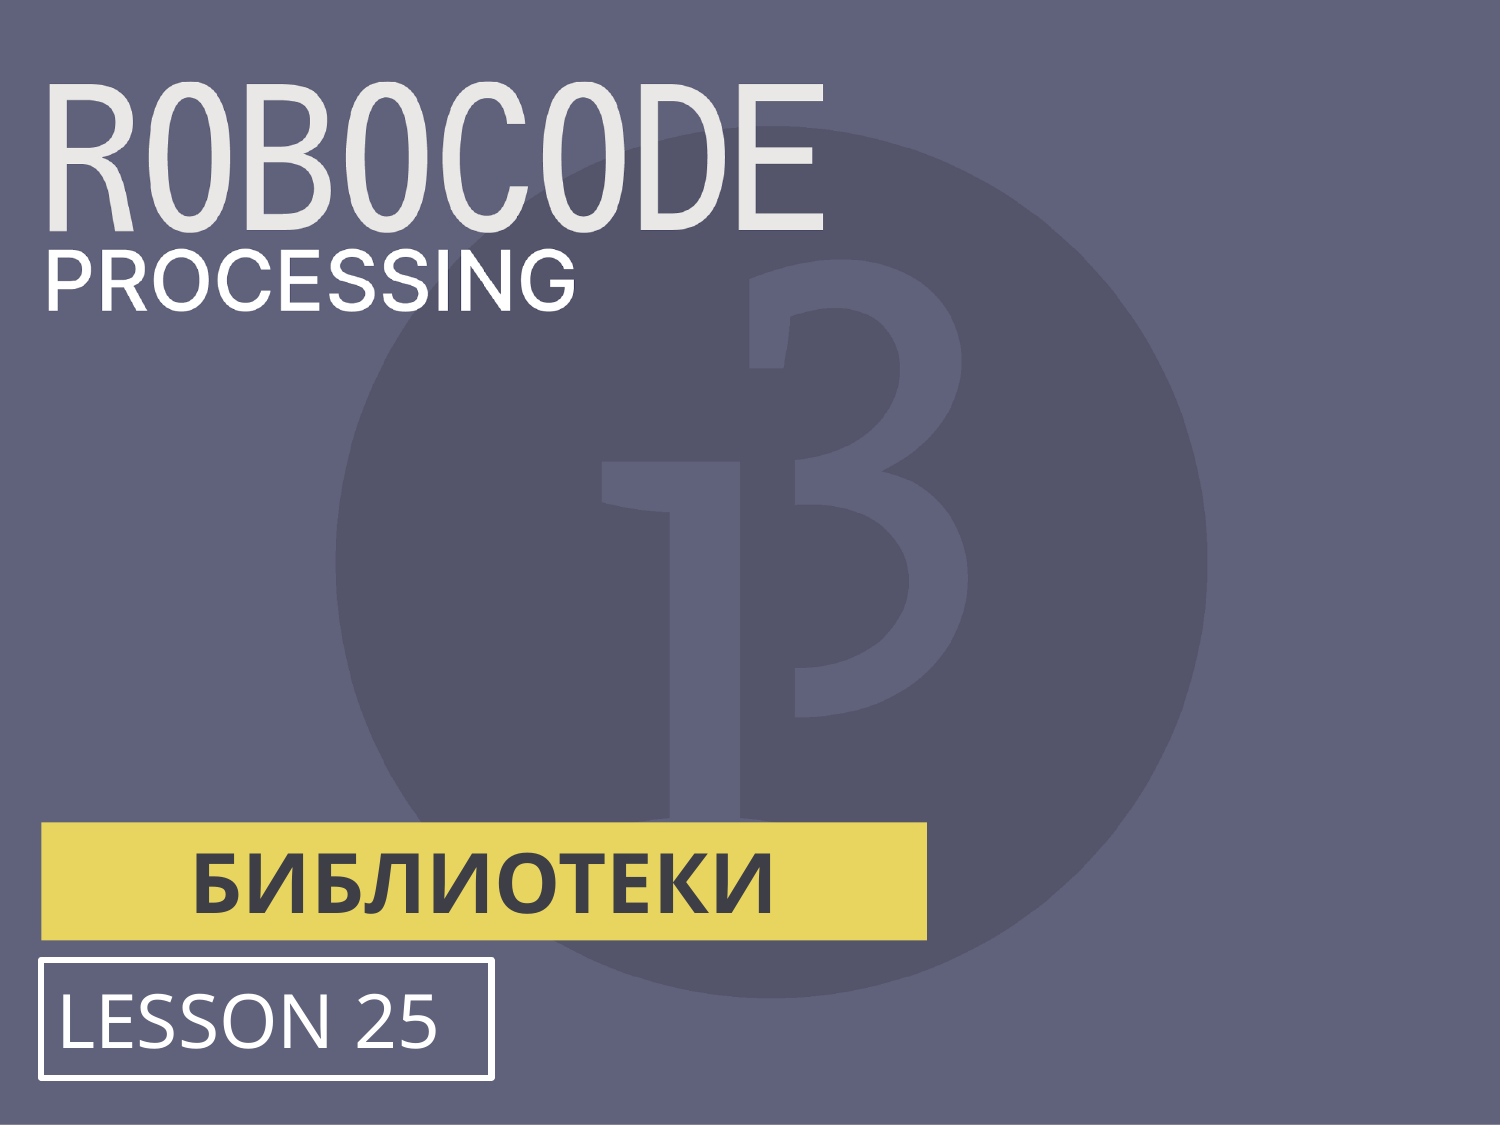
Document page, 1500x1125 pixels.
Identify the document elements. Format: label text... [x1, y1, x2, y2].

title БИБЛИОТЕКИ [41, 822, 927, 941]
picture [0, 0, 1500, 1125]
list LESSON 25 [38, 957, 495, 1081]
